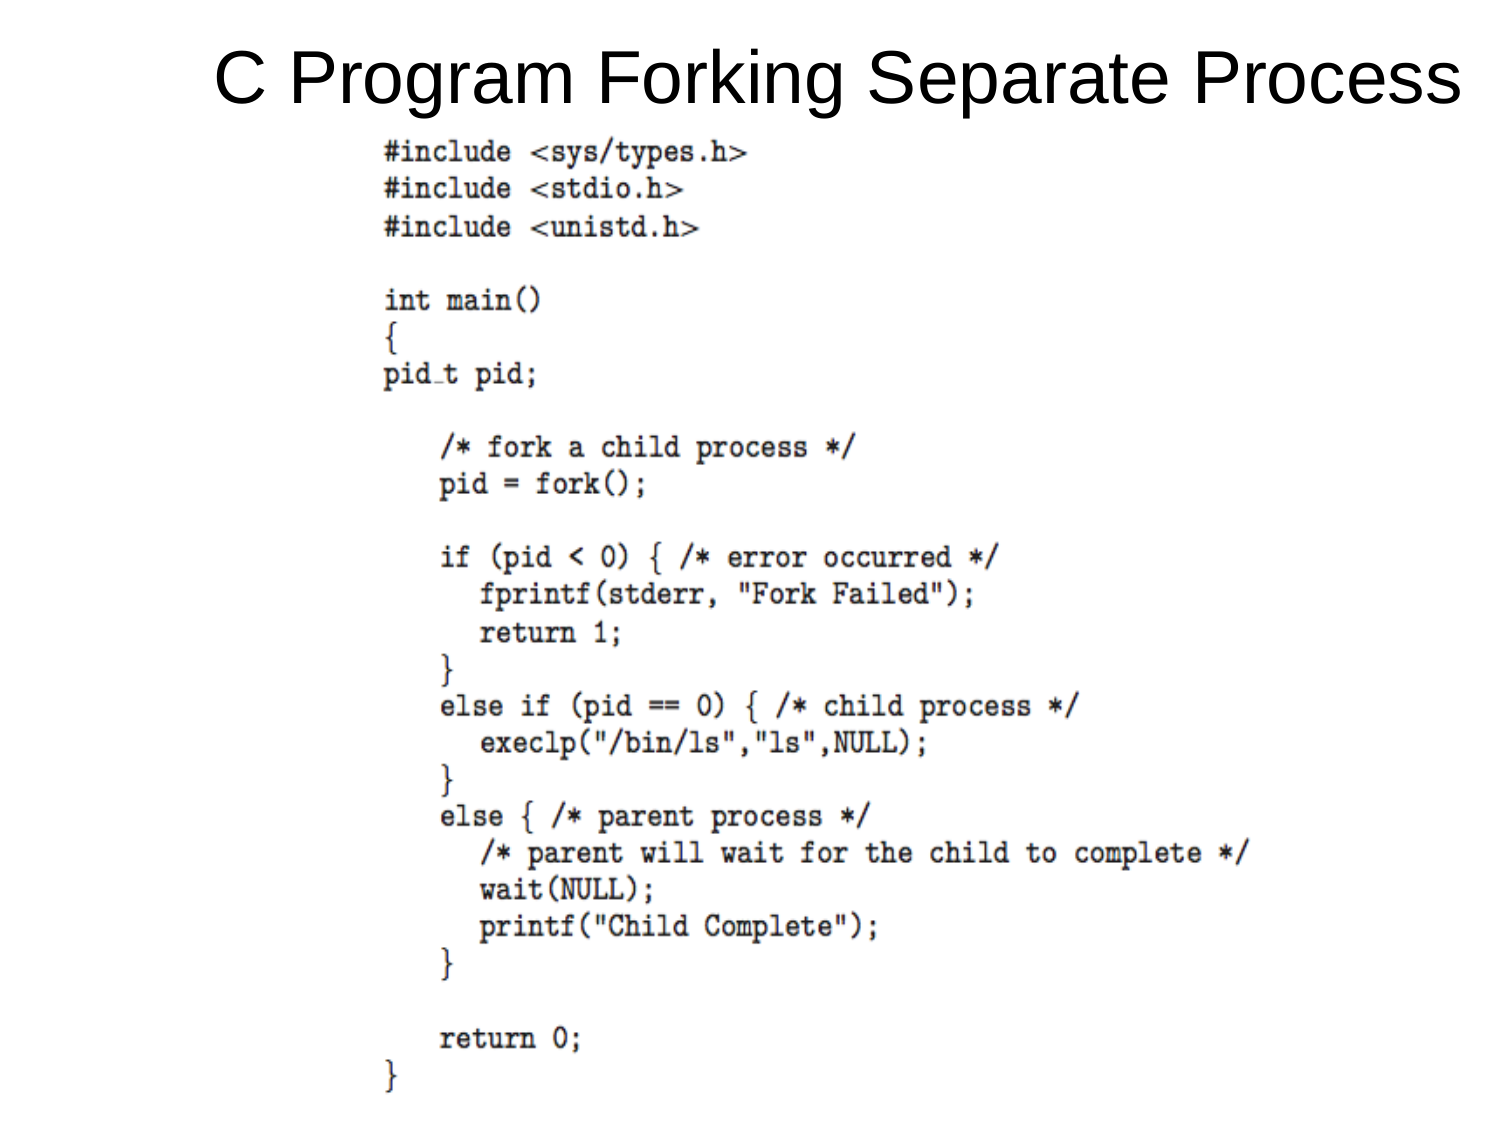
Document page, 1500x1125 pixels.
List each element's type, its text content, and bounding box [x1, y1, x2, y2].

title C Program Forking Separate Process [163, 26, 1500, 122]
picture [206, 125, 1294, 1118]
